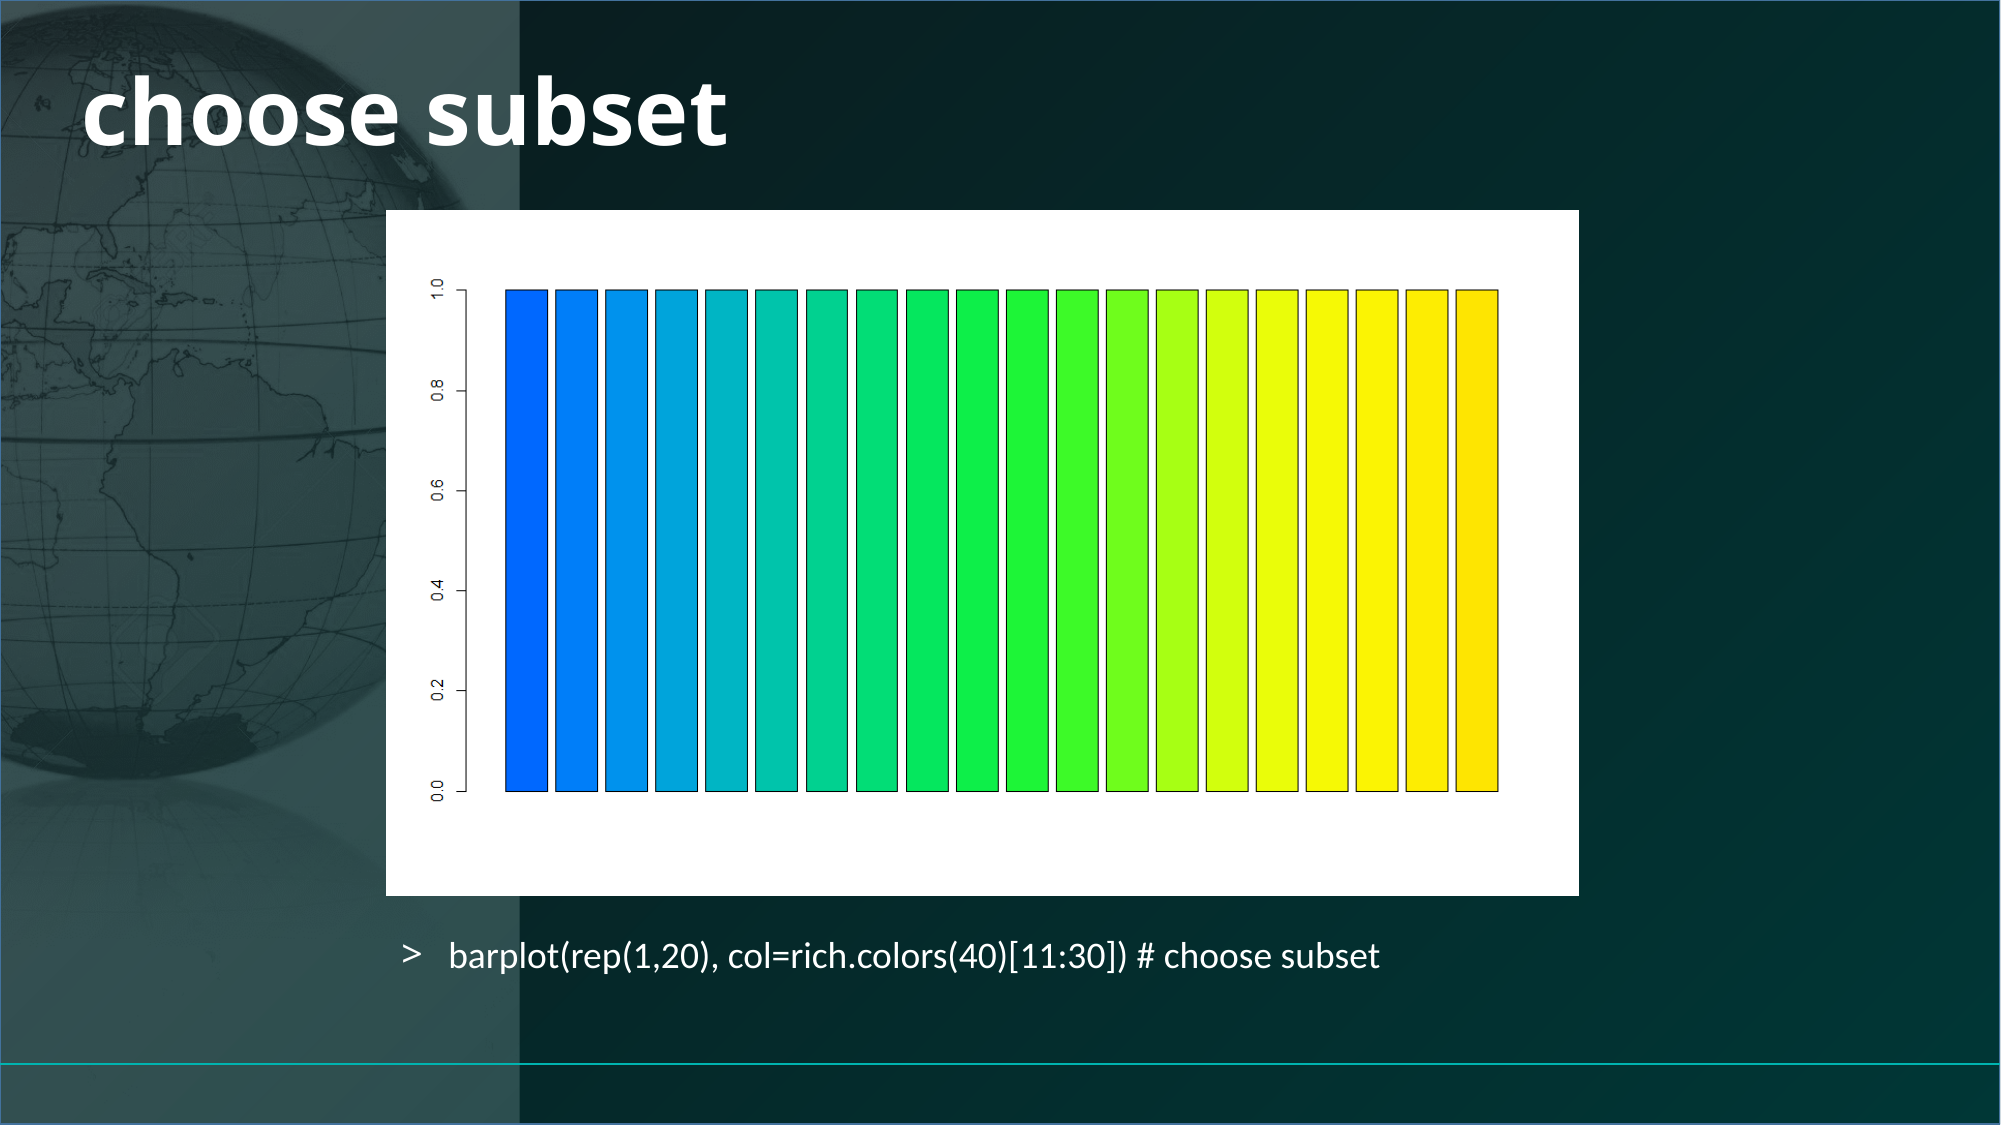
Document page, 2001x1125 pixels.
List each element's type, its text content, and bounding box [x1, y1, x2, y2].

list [386, 210, 1579, 896]
text_box barplot(rep(1,20), col=rich.colors(40)[11:30]) # choose subset [386, 923, 1579, 984]
title choose subset [66, 15, 1936, 218]
